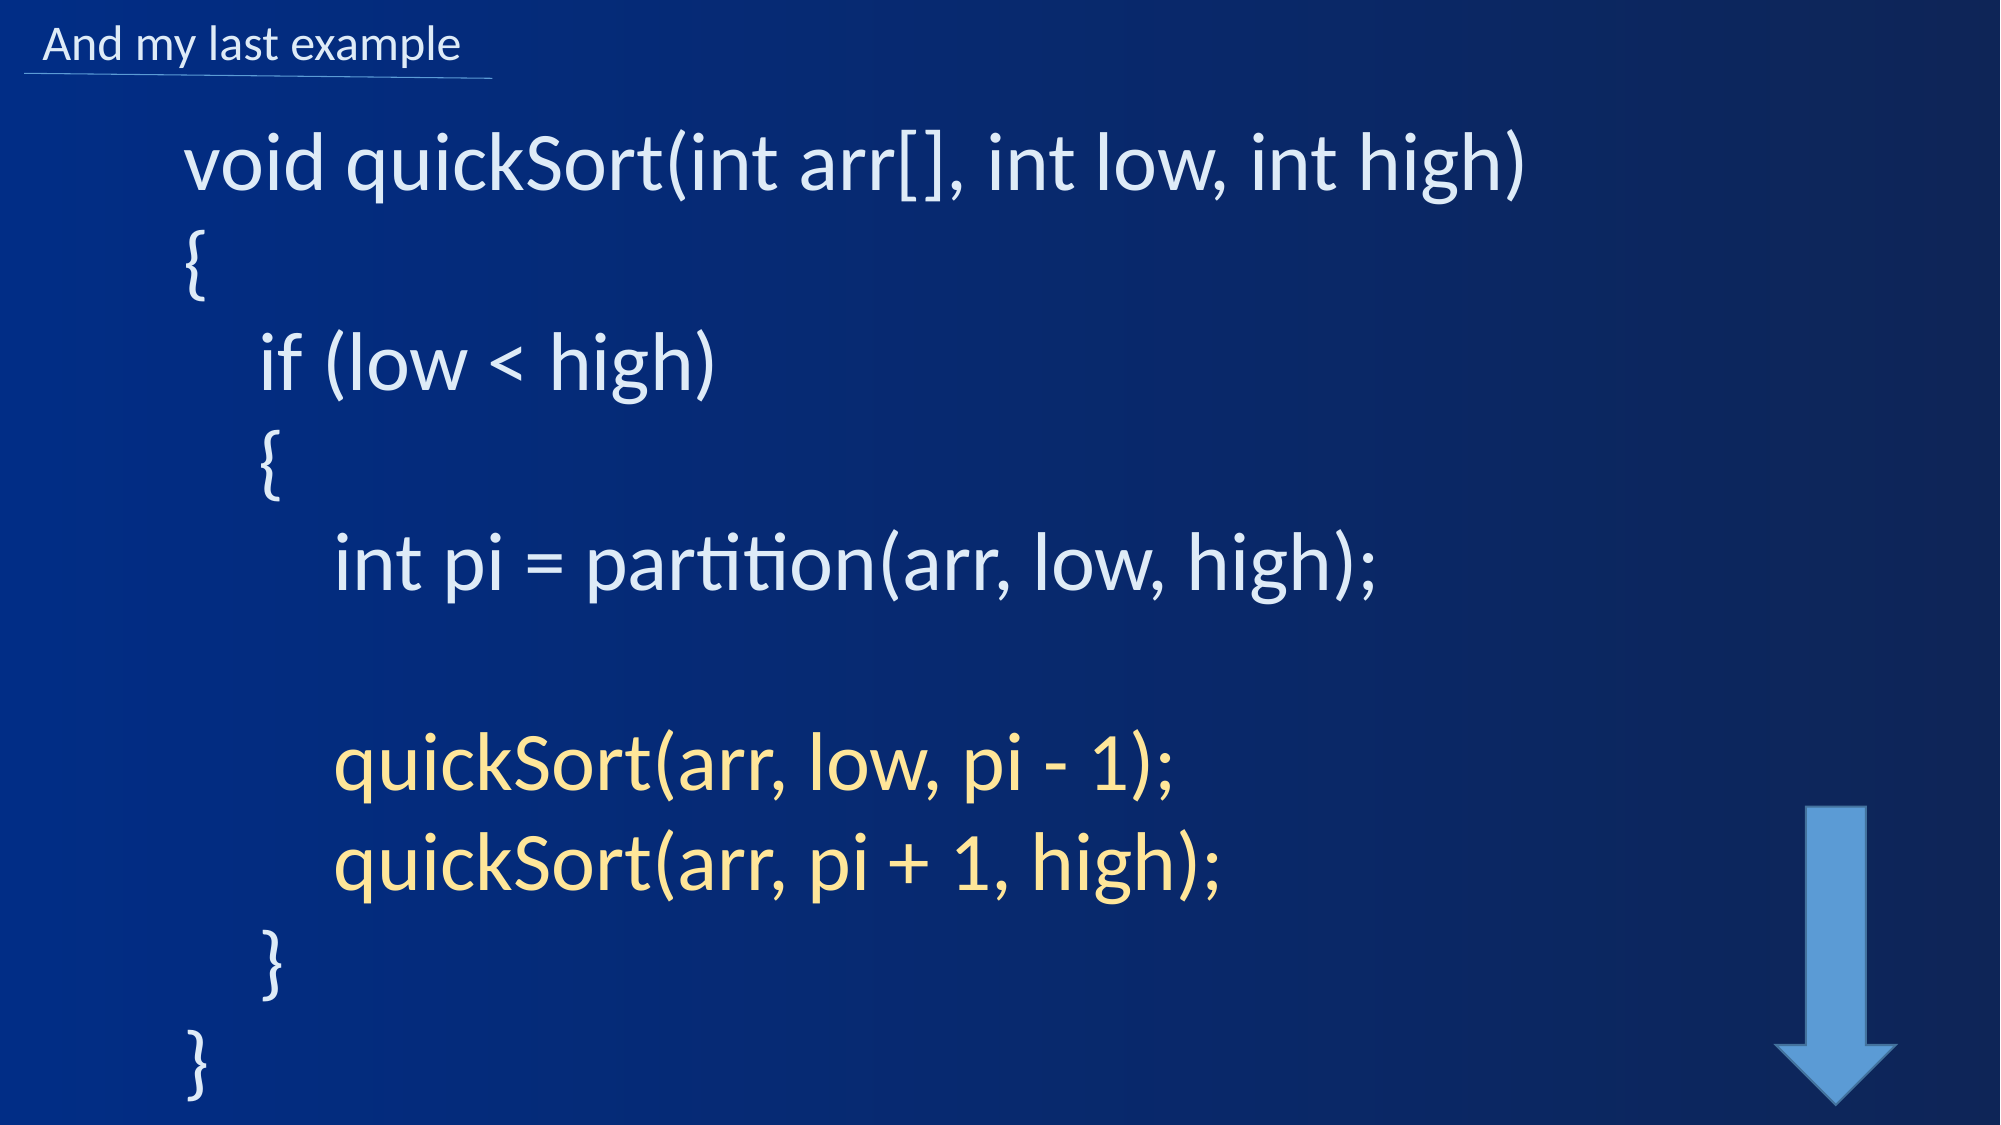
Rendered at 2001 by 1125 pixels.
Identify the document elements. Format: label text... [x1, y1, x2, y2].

text_box And my last example [27, 3, 528, 78]
text_box [1773, 805, 1899, 1107]
text_box void quickSort(int arr[], int low, int high) { if (low < high) { int pi = partition(arr, low, high); quickSort(arr, low, pi - 1); quickSort(arr, pi + 1, high); } } [169, 100, 1630, 1115]
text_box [24, 73, 493, 79]
